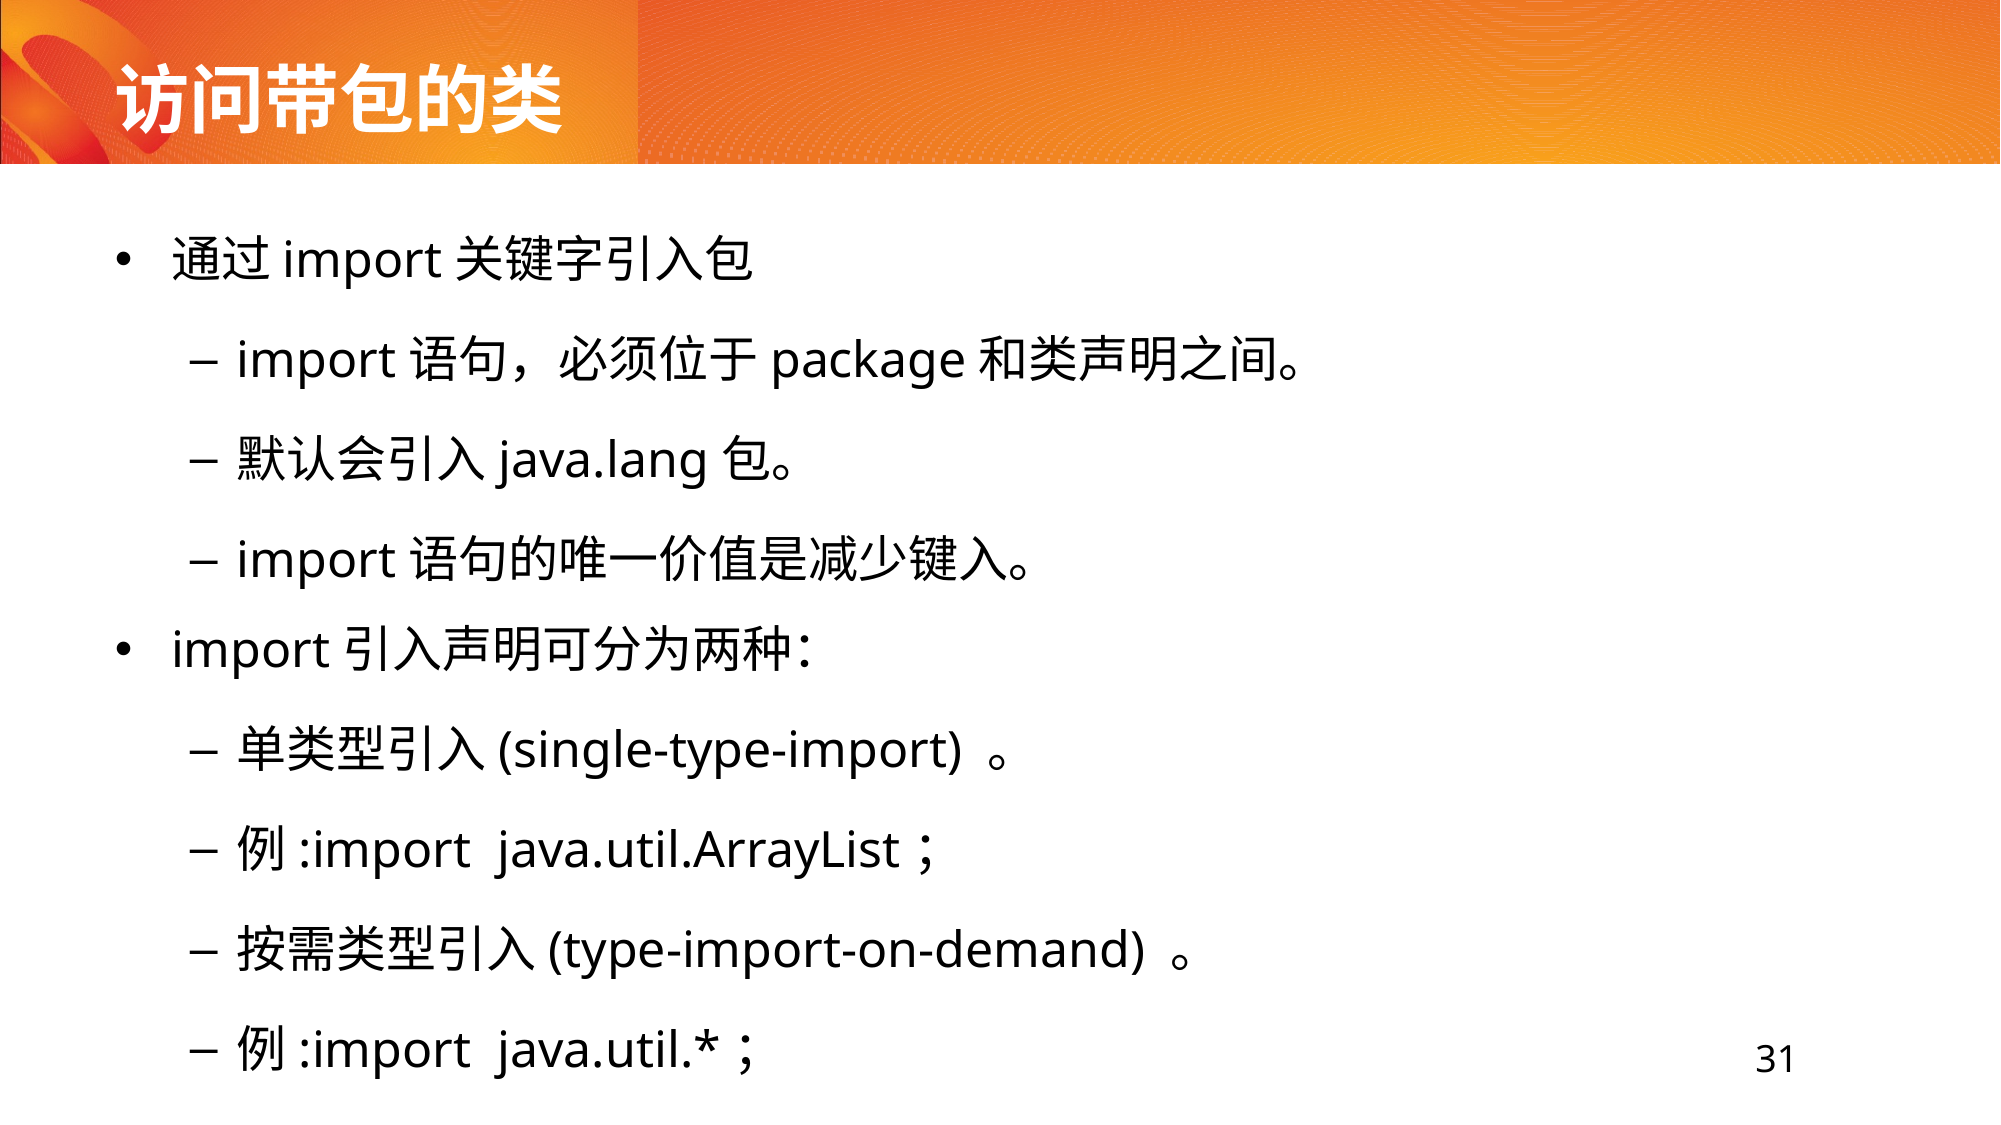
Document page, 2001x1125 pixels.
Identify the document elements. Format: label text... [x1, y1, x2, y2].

picture [0, 0, 2000, 164]
title 访问带包的类 [99, 45, 1900, 167]
list 通过import关键字引入包 import语句，必须位于package和类声明之间。 默认会引入java.lang包。 import语句的唯一价值是减少键入。 import引入声明可分为两种： 单类型引入(single-type-import) 。 例:import java.util.ArrayList； 按需类型引入(type-import-on-demand) 。 例:import java.util.*； [99, 190, 1900, 1005]
